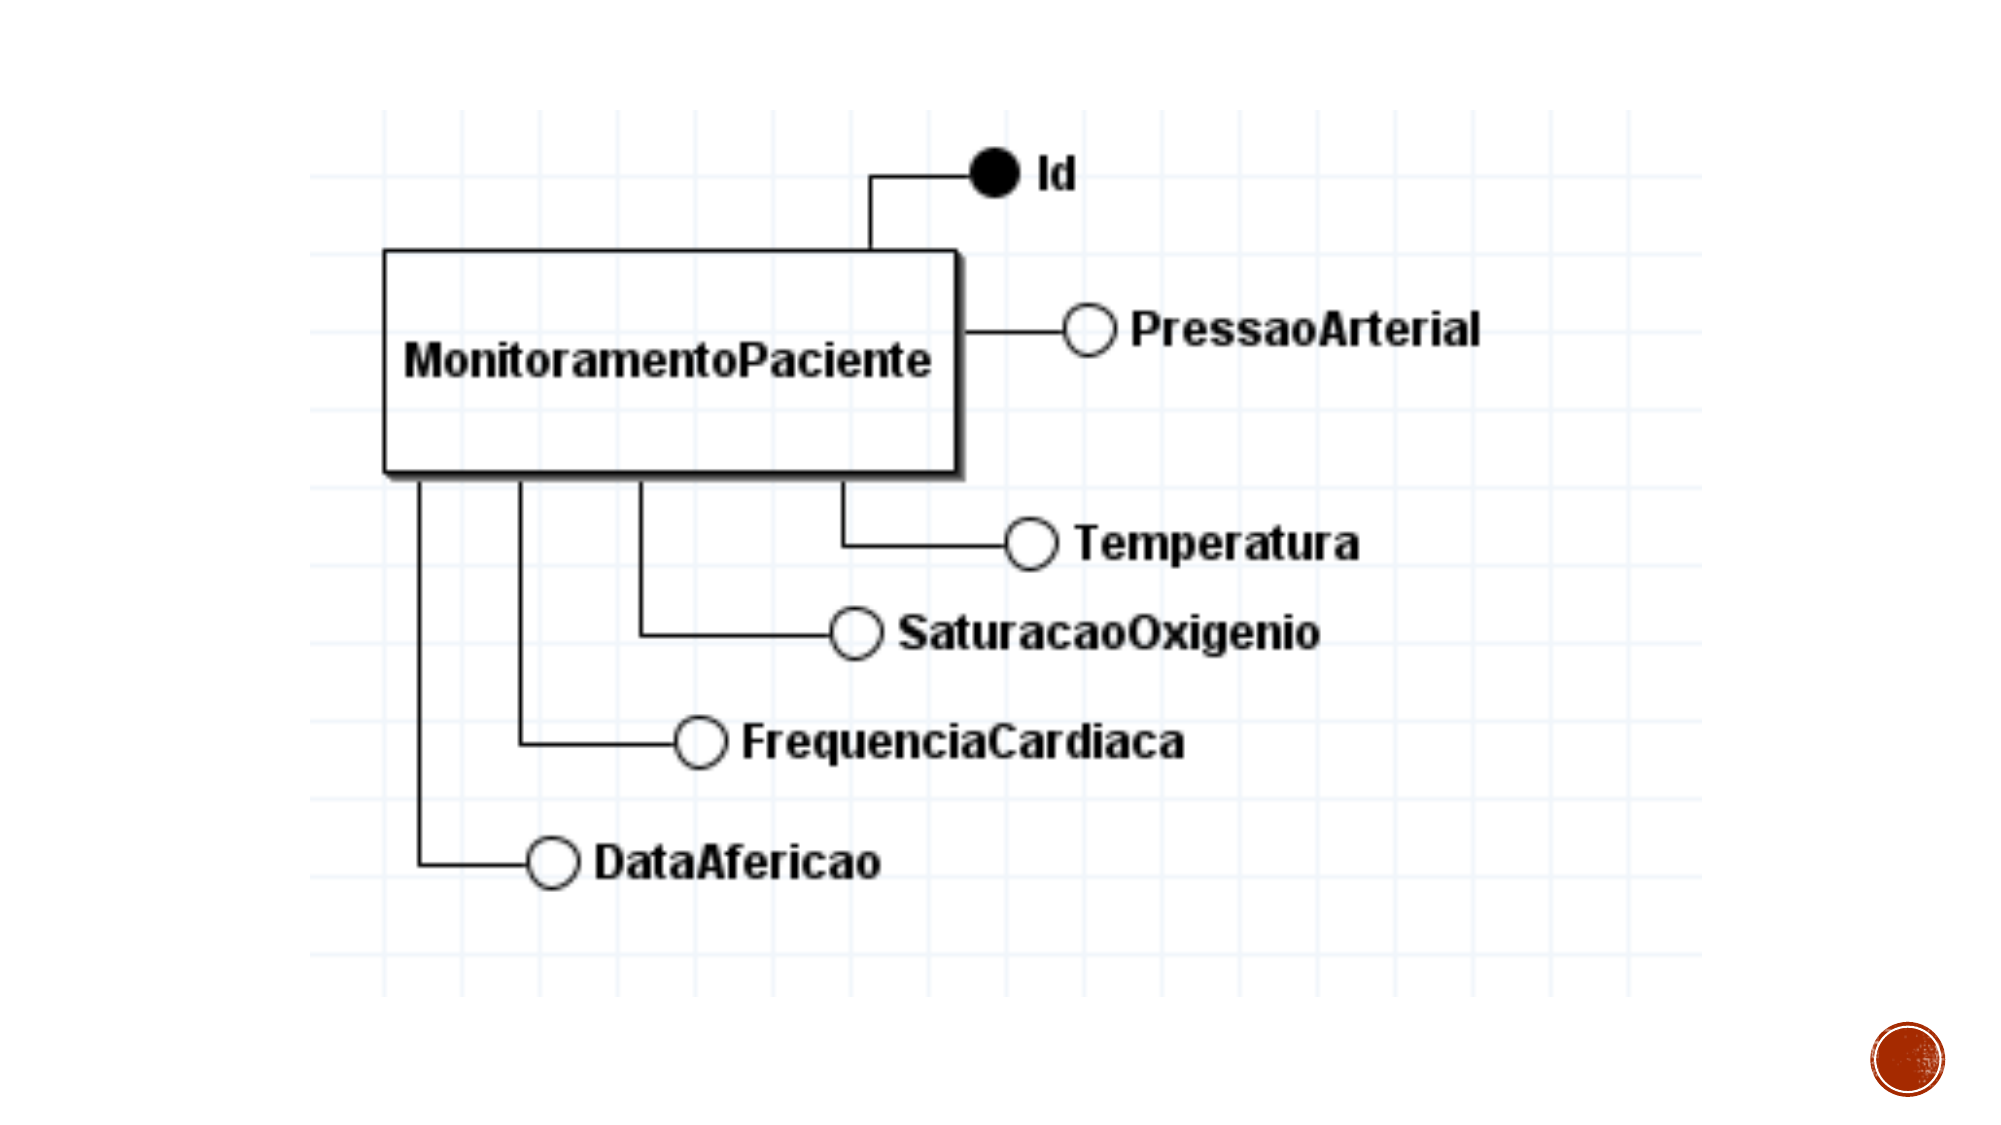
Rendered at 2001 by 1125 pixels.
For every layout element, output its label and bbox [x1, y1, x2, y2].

picture [310, 110, 1702, 997]
